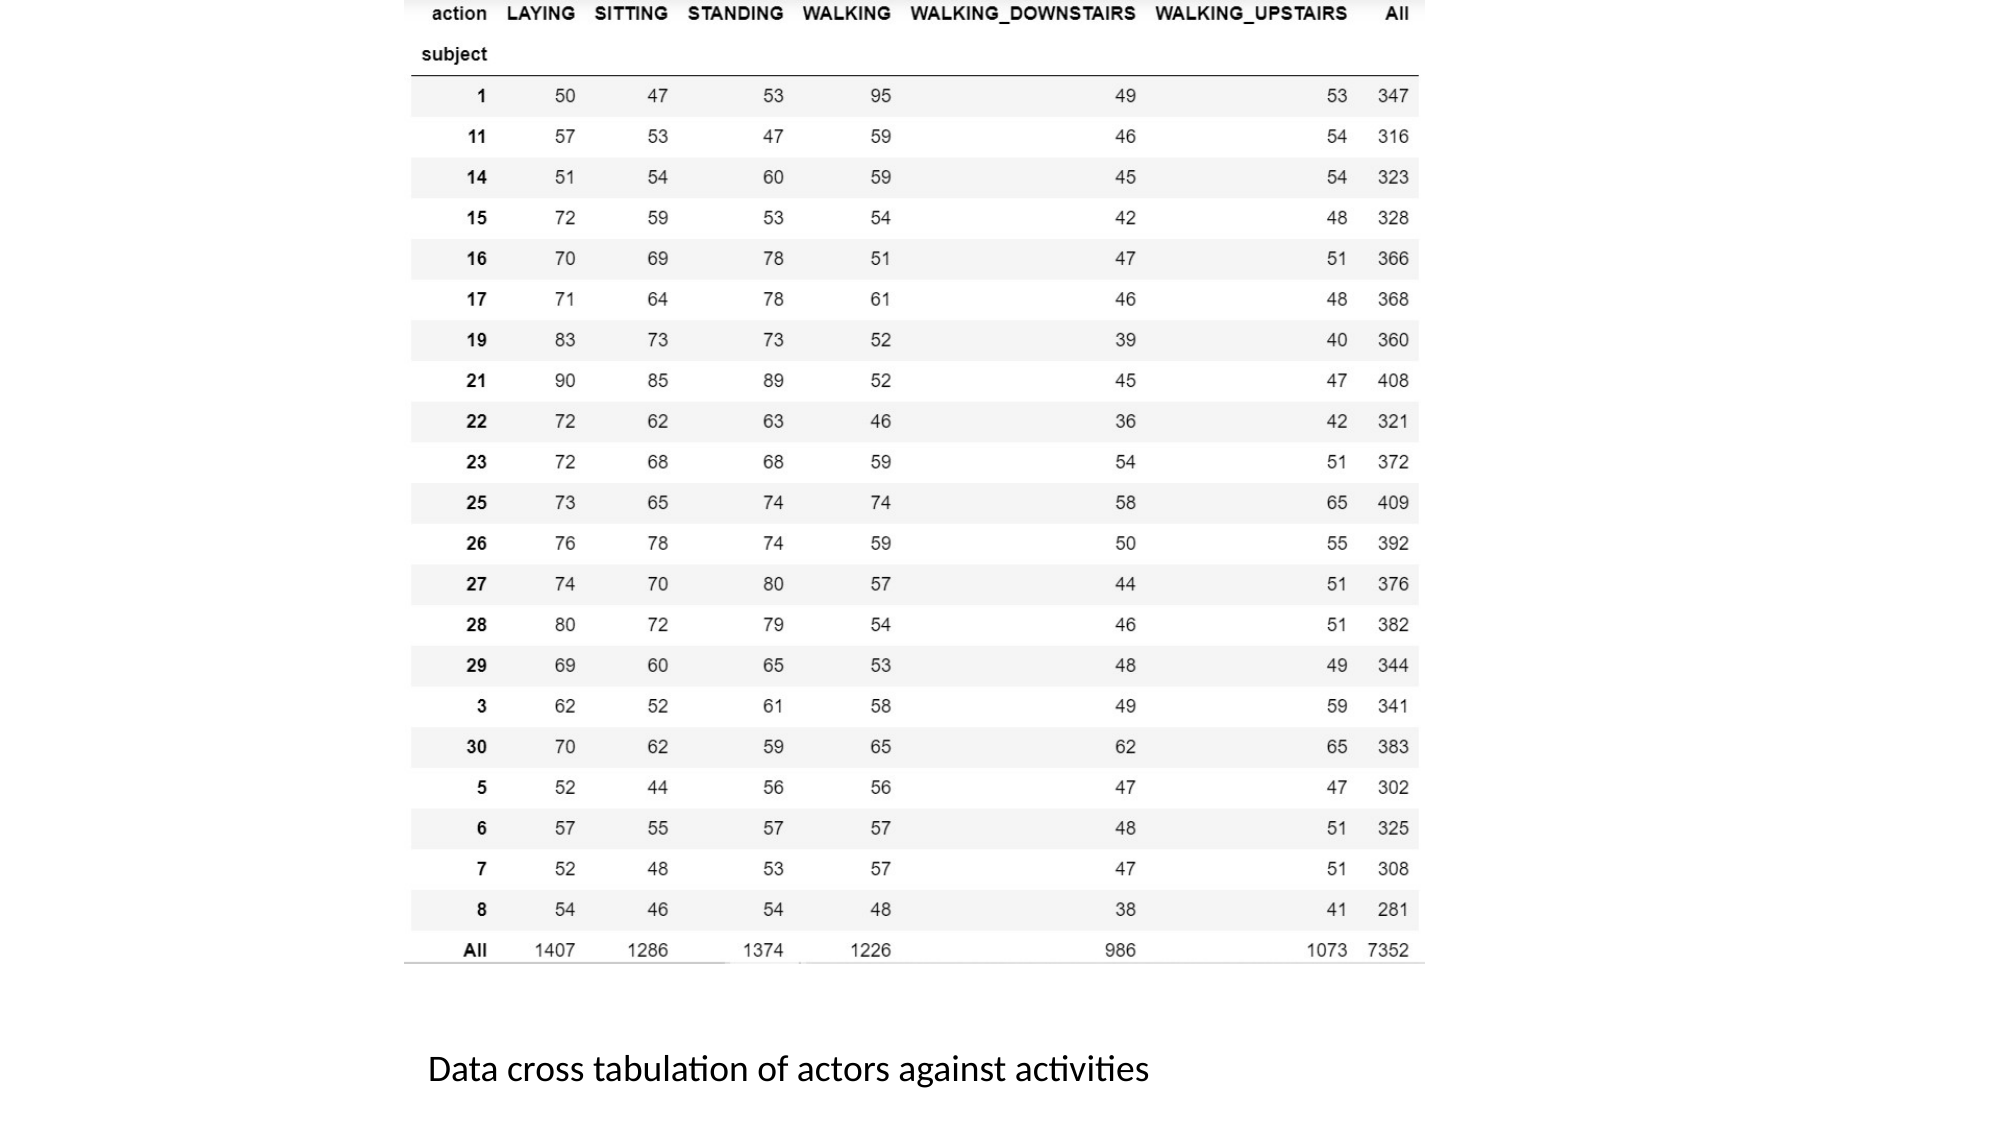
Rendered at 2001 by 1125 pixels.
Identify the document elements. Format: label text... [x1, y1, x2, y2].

picture [403, 0, 1425, 964]
text_box Data cross tabulation of actors against activities [413, 1036, 1425, 1097]
